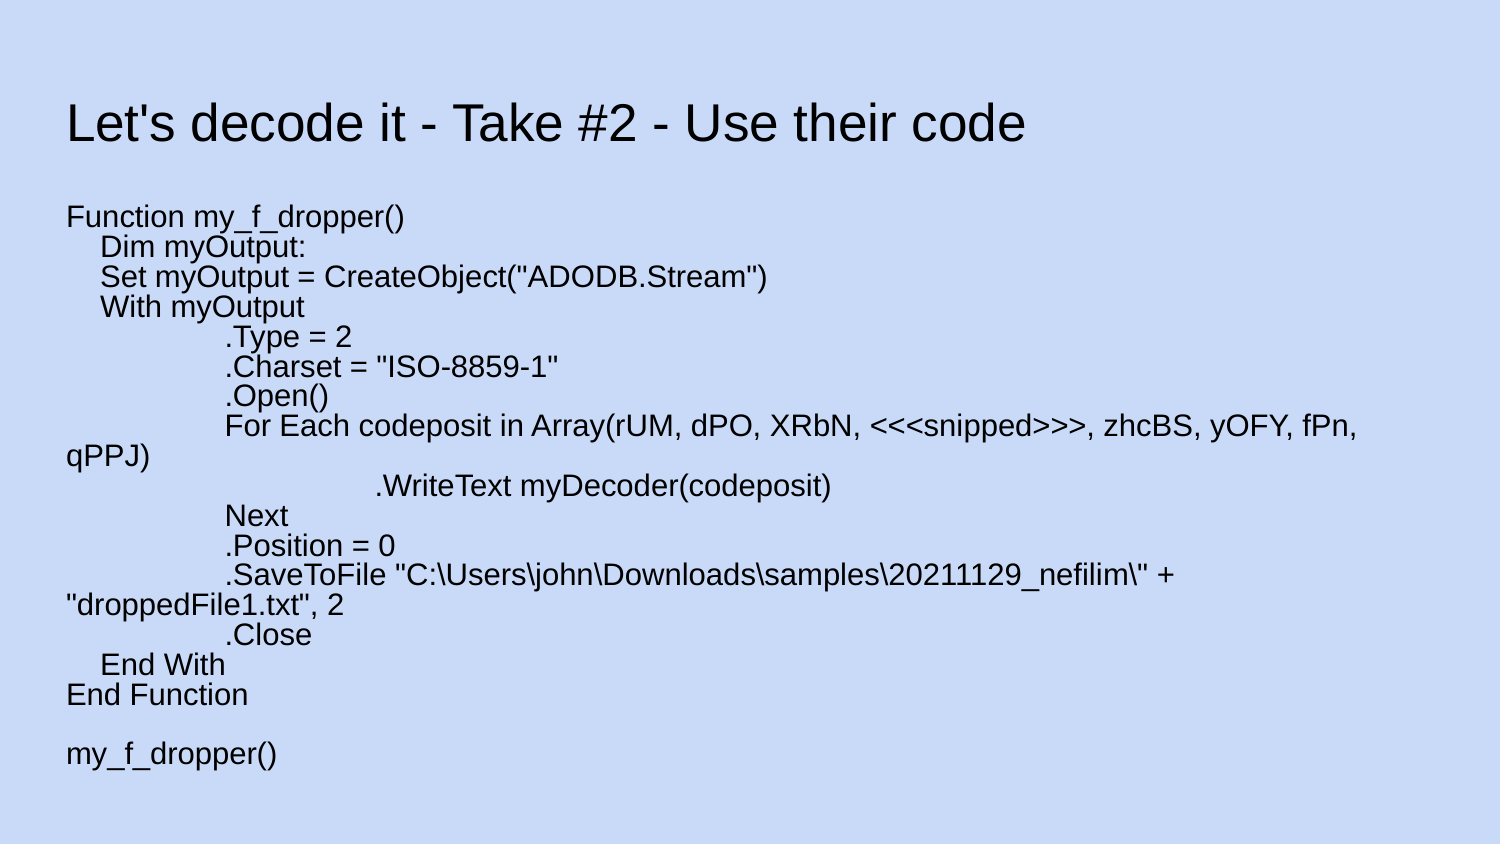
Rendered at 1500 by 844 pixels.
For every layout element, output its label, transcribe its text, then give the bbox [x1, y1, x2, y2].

list Function my_f_dropper() Dim myOutput: Set myOutput = CreateObject("ADODB.Stream") With myOutput .Type = 2 .Charset = "ISO-8859-1" .Open() For Each codeposit in Array(rUM, dPO, XRbN, <<<snipped>>>, zhcBS, yOFY, fPn, qPPJ) .WriteText myDecoder(codeposit) Next .Position = 0 .SaveToFile "C:\Users\john\Downloads\samples\20211129_nefilim\" + "droppedFile1.txt", 2 .Close End With End Function my_f_dropper() [51, 189, 1449, 750]
title Let's decode it - Take #2 - Use their code [51, 72, 1449, 167]
